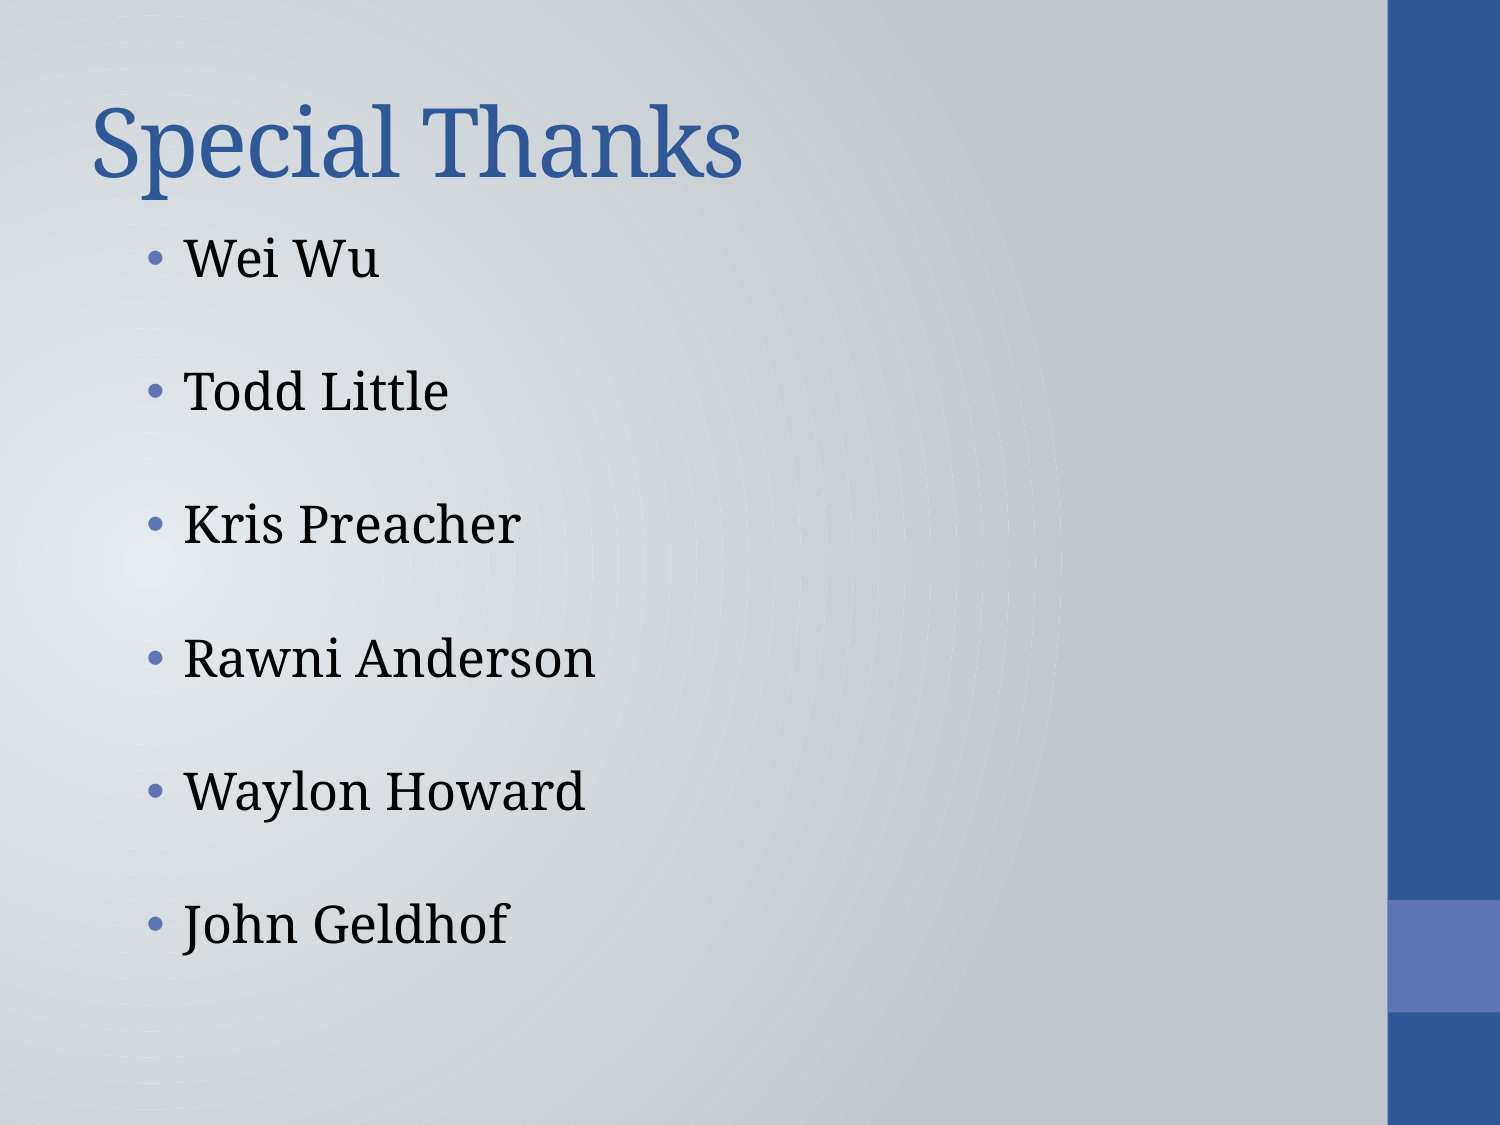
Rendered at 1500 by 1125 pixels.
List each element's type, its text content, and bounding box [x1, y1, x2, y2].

title Special Thanks [75, 45, 1325, 233]
list Wei Wu Todd Little Kris Preacher Rawni Anderson Waylon Howard John Geldhof [112, 224, 1313, 1013]
